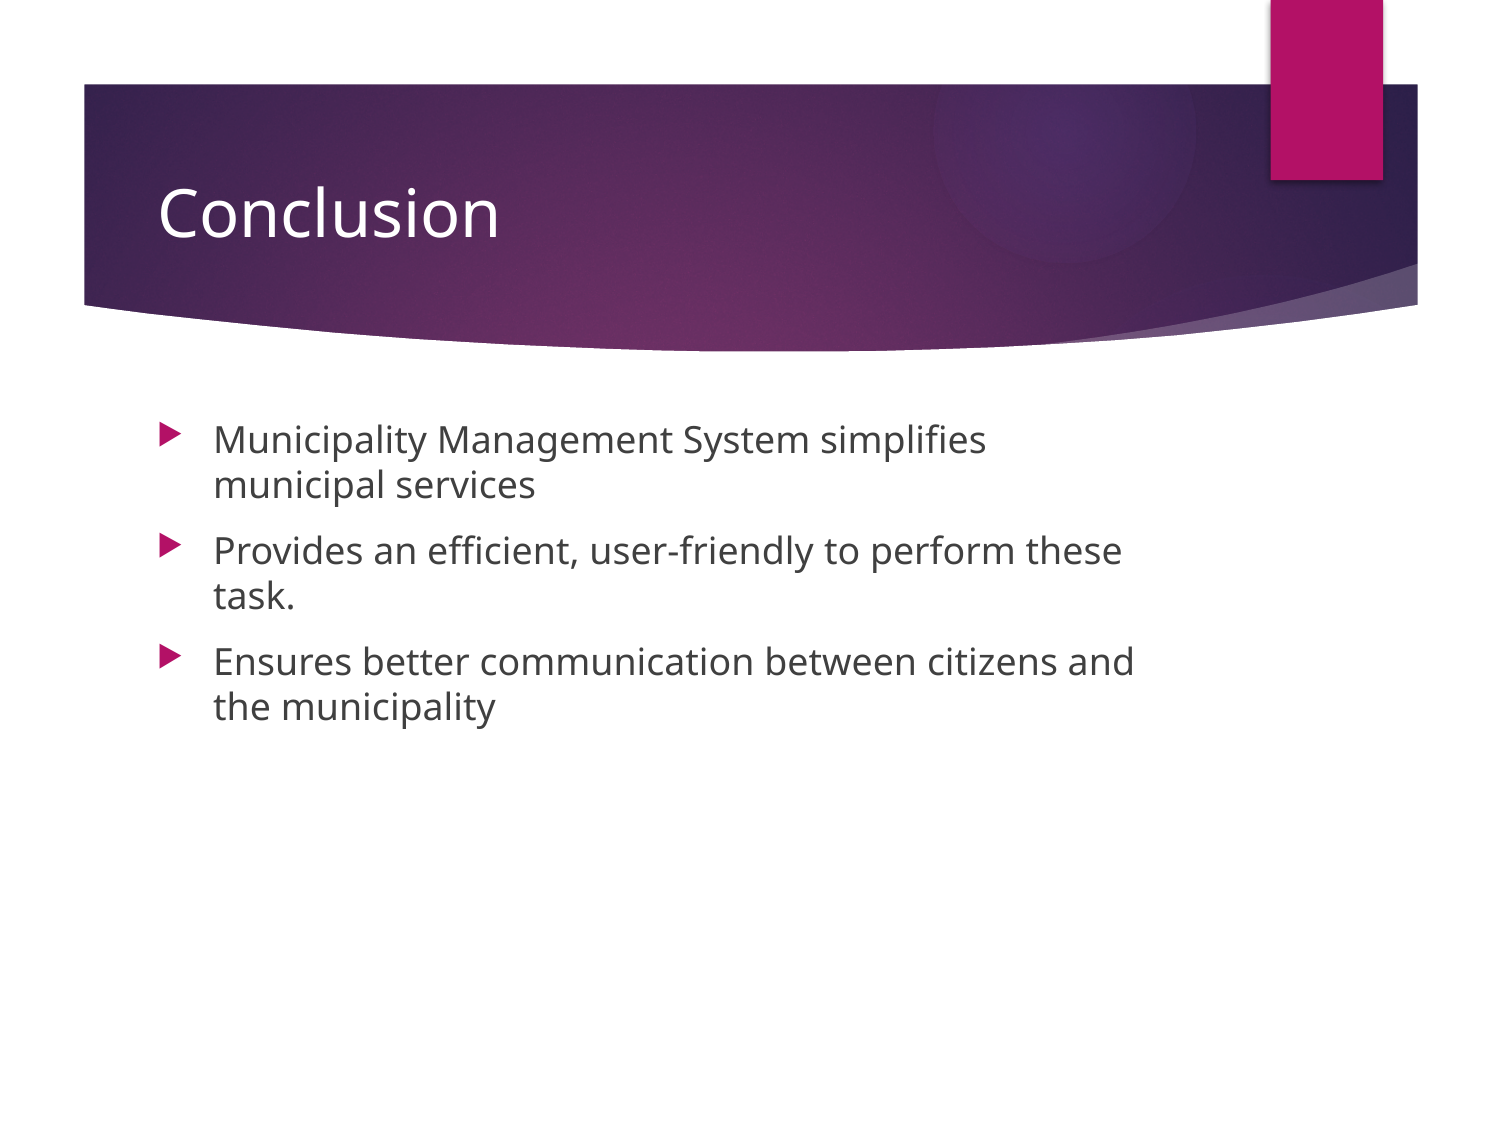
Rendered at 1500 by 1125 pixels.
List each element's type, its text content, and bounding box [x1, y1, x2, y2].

list Municipality Management System simplifies municipal services Provides an efficient, user-friendly to perform these task. Ensures better communication between citizens and the municipality [141, 408, 1183, 988]
title Conclusion [142, 152, 1183, 269]
